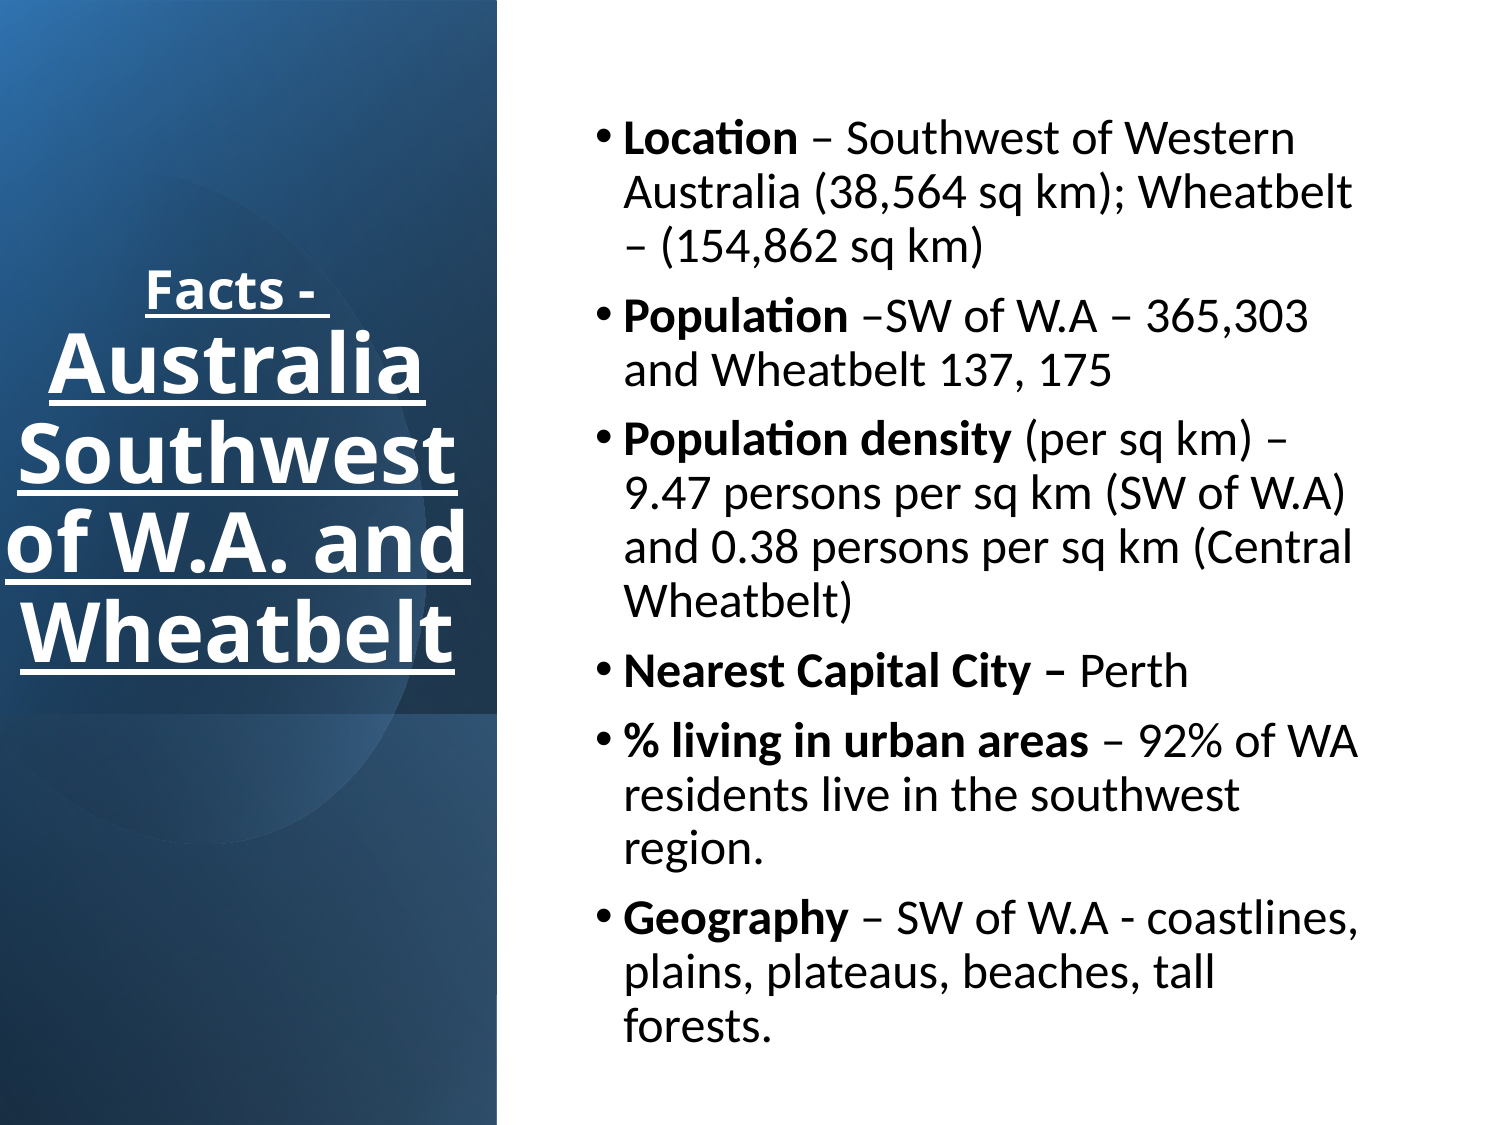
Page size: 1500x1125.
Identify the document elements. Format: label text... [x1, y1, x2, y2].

text_box [0, 0, 498, 1124]
list Location – Southwest of Western Australia (38,564 sq km); Wheatbelt – (154,862 sq km) Population –SW of W.A – 365,303 and Wheatbelt 137, 175 Population density (per sq km) – 9.47 persons per sq km (SW of W.A) and 0.38 persons per sq km (Central Wheatbelt) Nearest Capital City – Perth % living in urban areas – 92% of WA residents live in the southwest region. Geography – SW of W.A - coastlines, plains, plateaus, beaches, tall forests. [580, 104, 1387, 1125]
text_box [498, 0, 1500, 1125]
title Facts - Australia Southwest of W.A. and Wheatbelt [0, 132, 487, 689]
